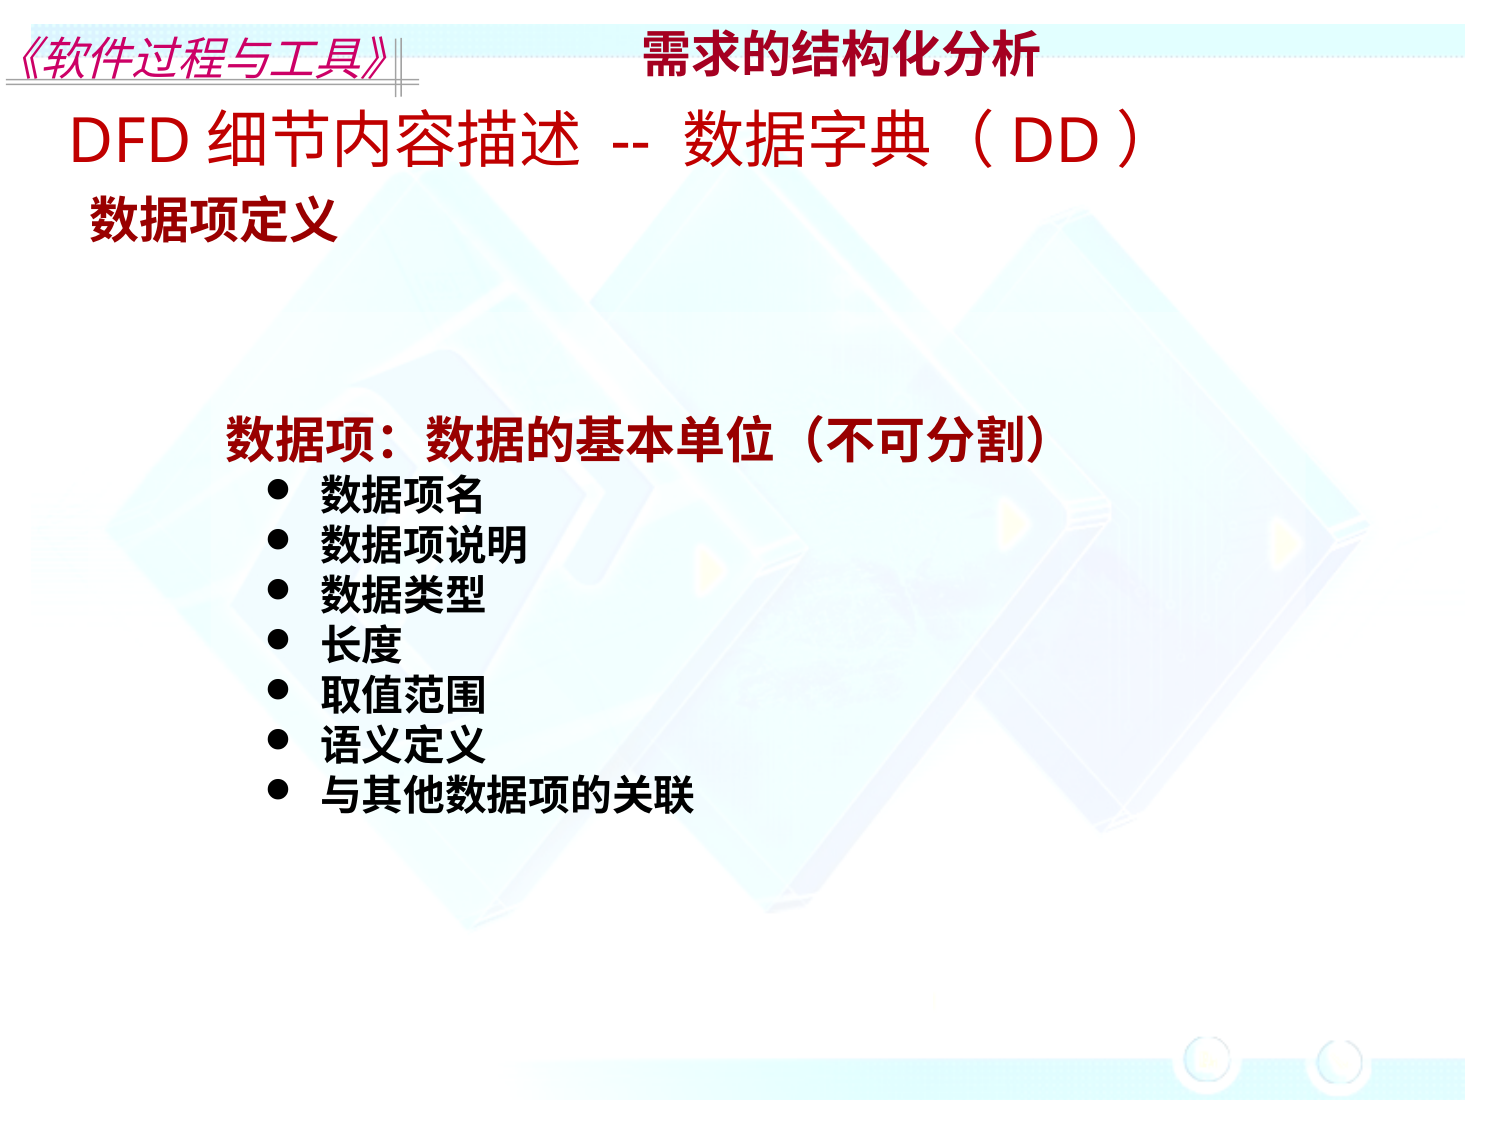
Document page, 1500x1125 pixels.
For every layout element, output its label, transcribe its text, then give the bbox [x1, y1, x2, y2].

text_box 数据项：数据的基本单位（不可分割） 数据项名 数据项说明 数据类型 长度 取值范围 语义定义 与其他数据项的关联 [210, 312, 1306, 916]
text_box DFD细节内容描述 -- 数据字典（DD） [53, 89, 1405, 185]
text_box 需求的结构化分析 [389, 15, 1294, 89]
text_box 数据项定义 [74, 185, 1339, 276]
